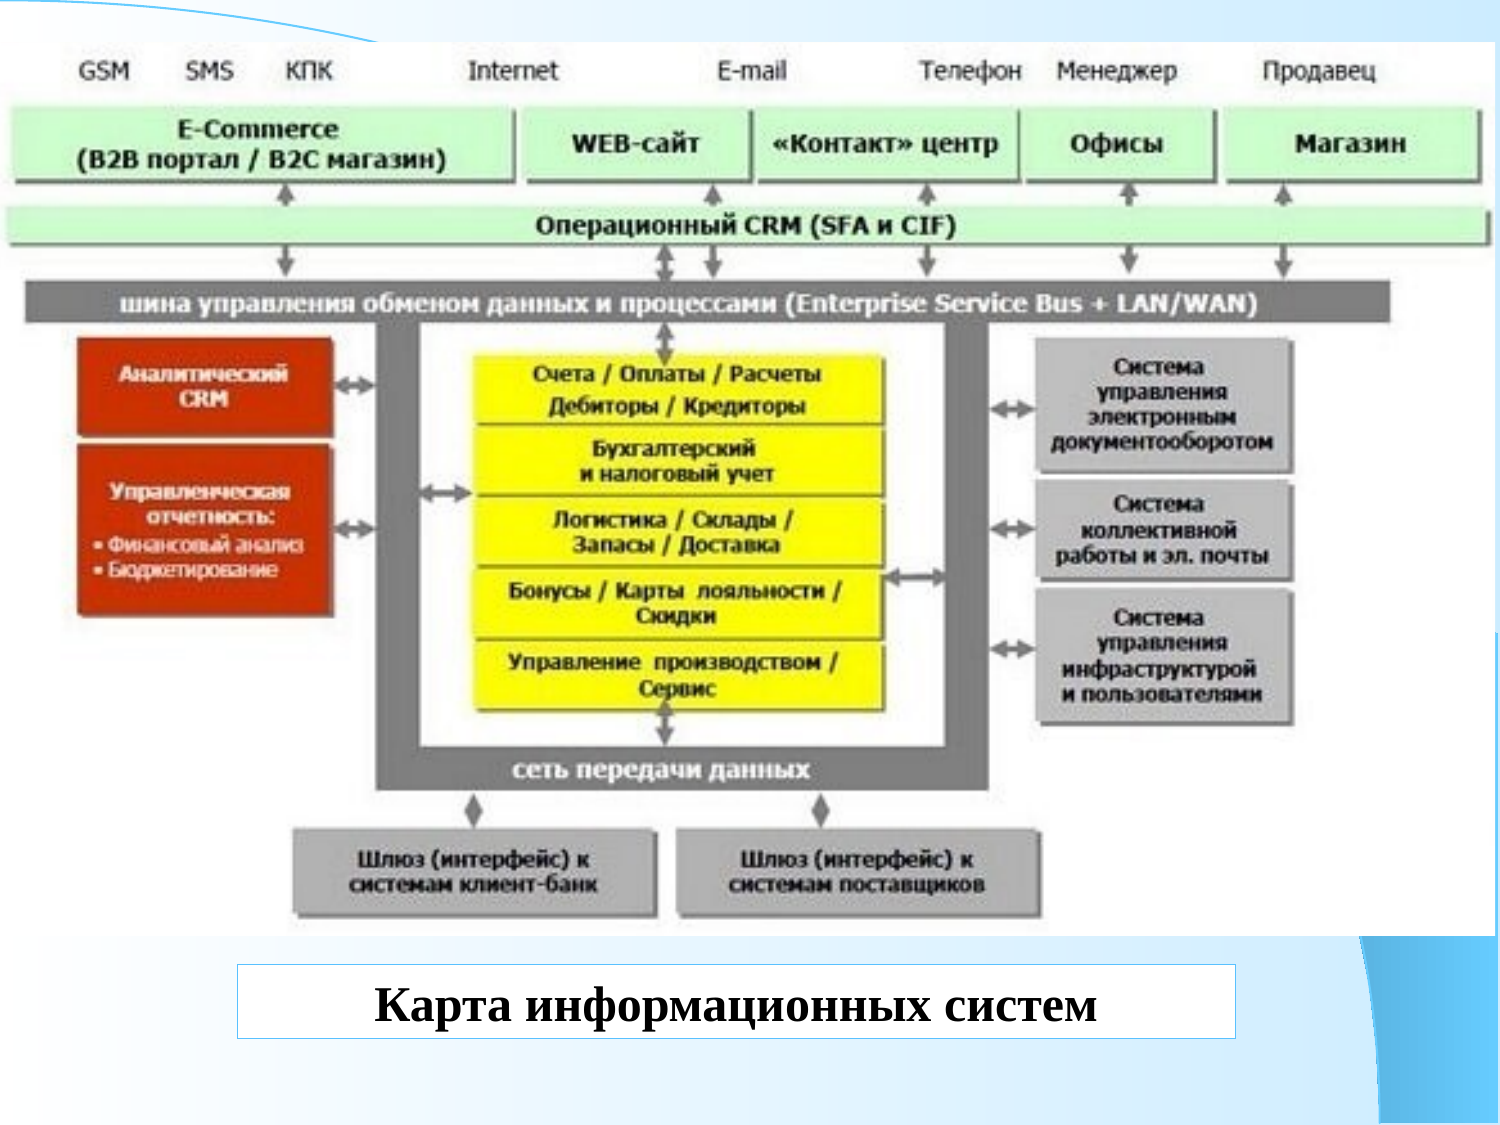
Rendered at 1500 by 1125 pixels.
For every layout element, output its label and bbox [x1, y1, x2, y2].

text_box [0, 42, 1496, 1040]
